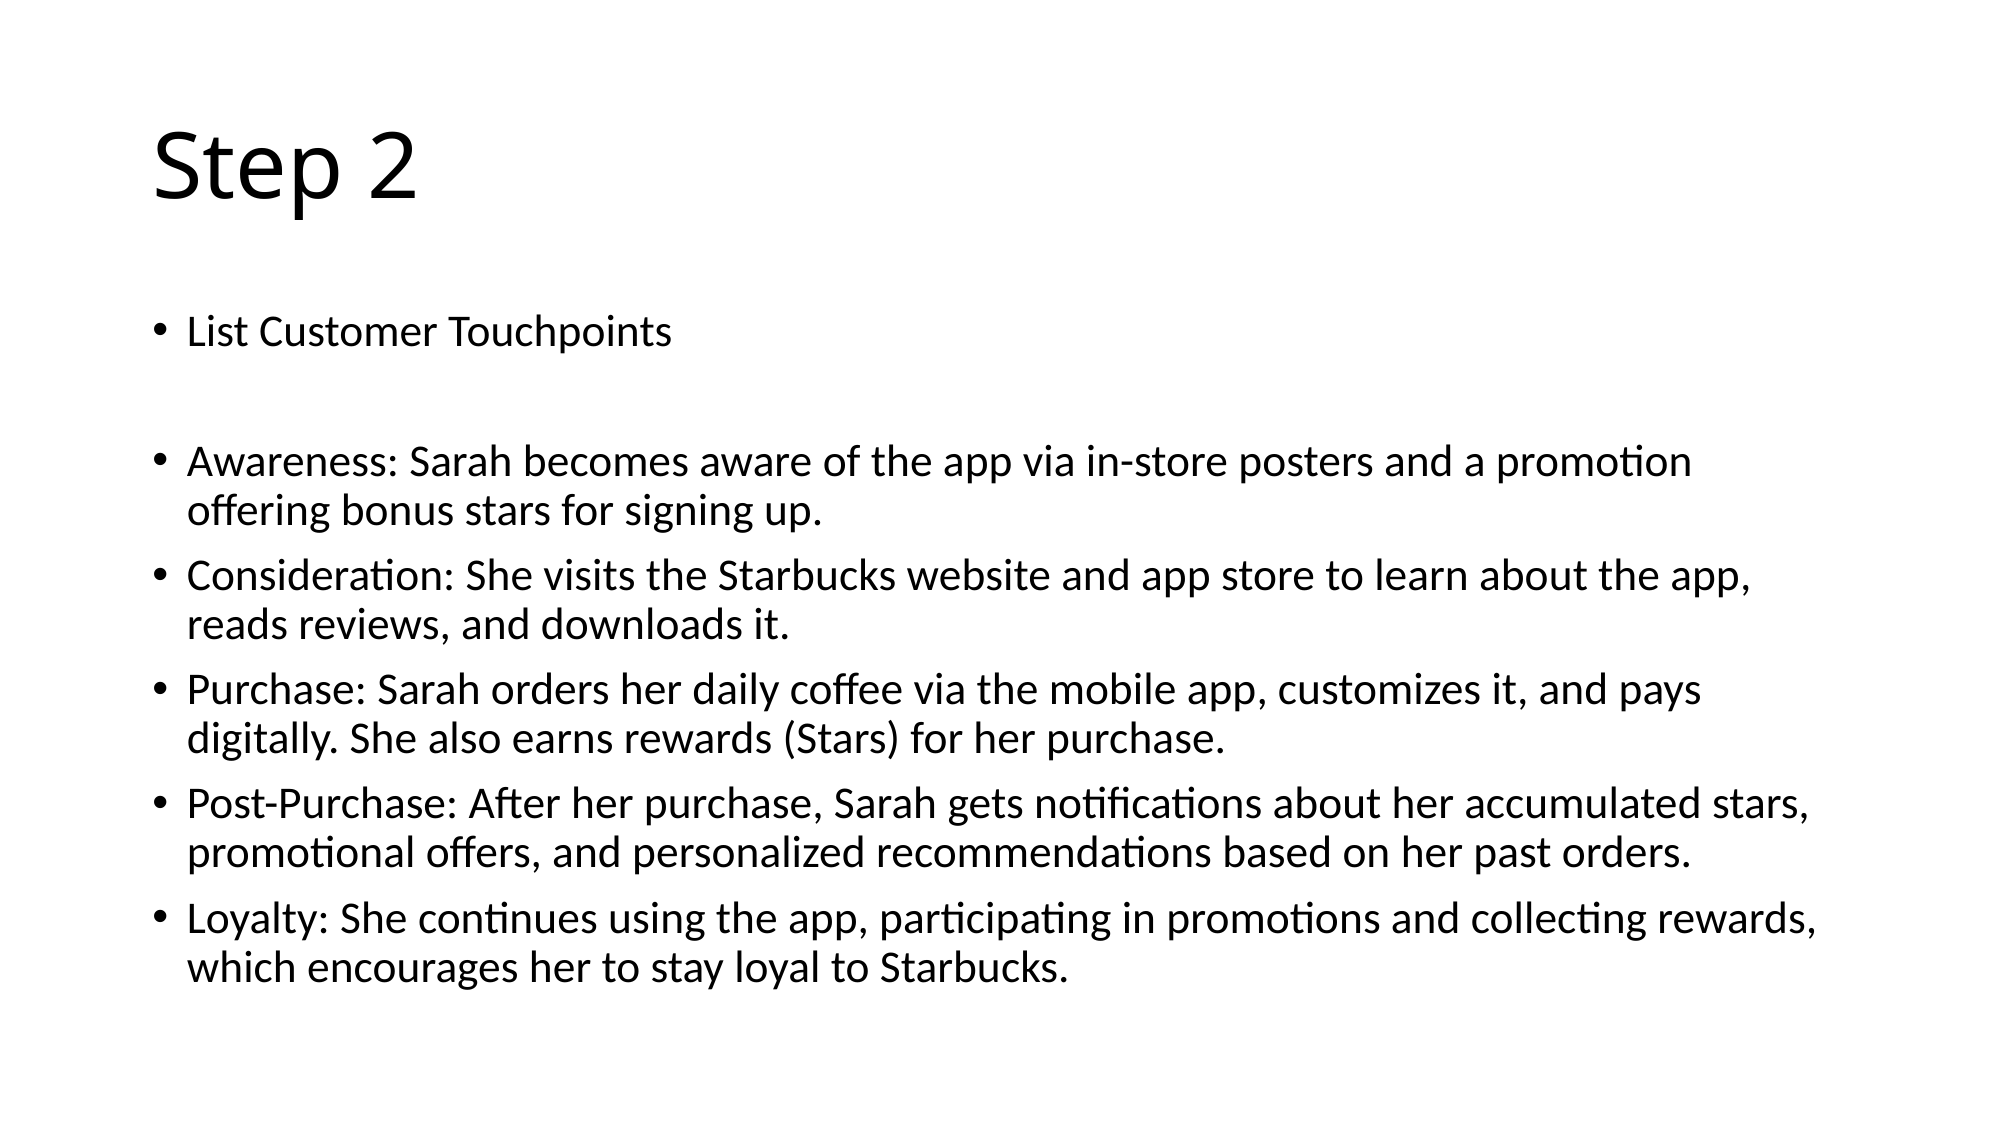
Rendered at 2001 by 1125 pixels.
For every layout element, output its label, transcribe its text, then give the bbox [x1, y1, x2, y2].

list List Customer Touchpoints Awareness: Sarah becomes aware of the app via in-store posters and a promotion offering bonus stars for signing up. Consideration: She visits the Starbucks website and app store to learn about the app, reads reviews, and downloads it. Purchase: Sarah orders her daily coffee via the mobile app, customizes it, and pays digitally. She also earns rewards (Stars) for her purchase. Post-Purchase: After her purchase, Sarah gets notifications about her accumulated stars, promotional offers, and personalized recommendations based on her past orders. Loyalty: She continues using the app, participating in promotions and collecting rewards, which encourages her to stay loyal to Starbucks. [137, 299, 1863, 1014]
title Step 2 [137, 59, 1863, 278]
